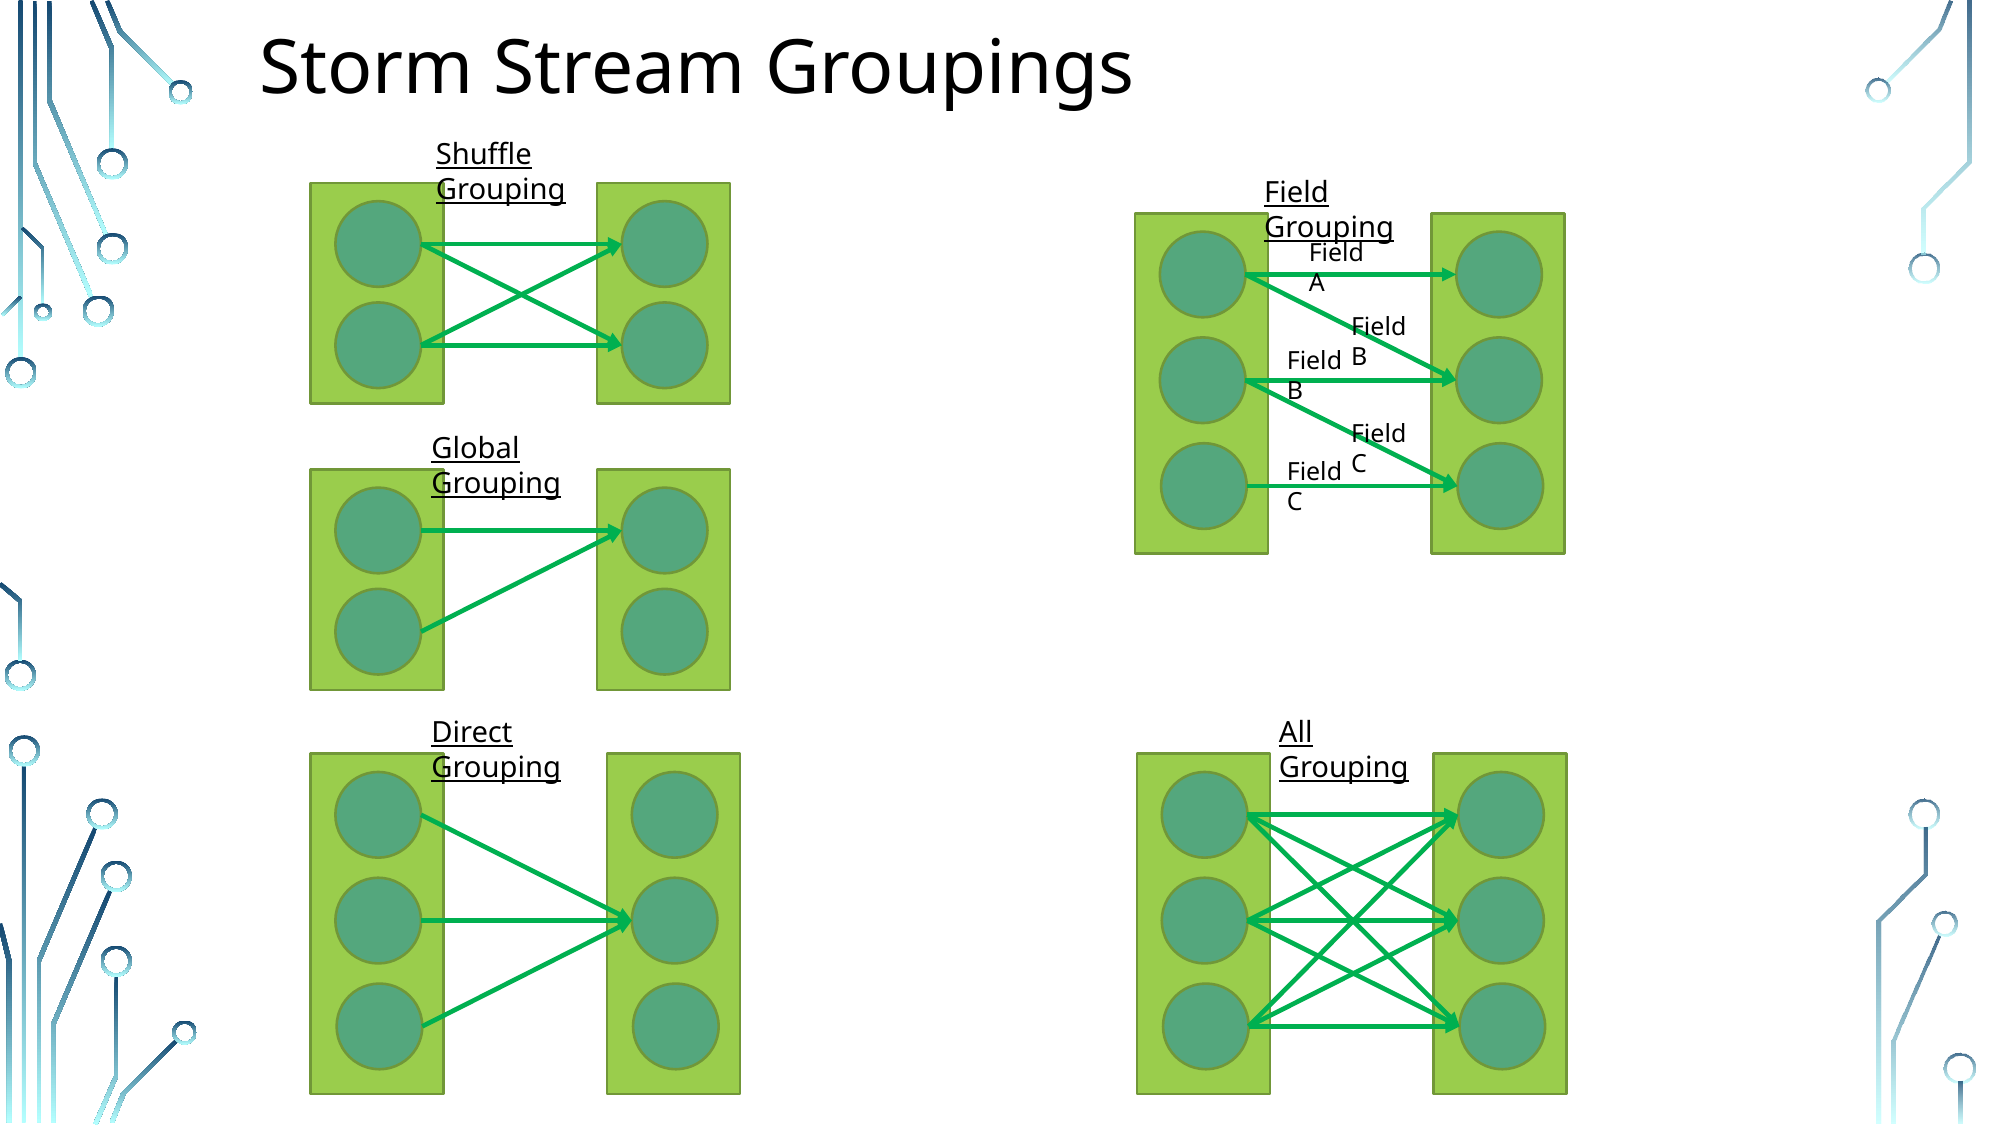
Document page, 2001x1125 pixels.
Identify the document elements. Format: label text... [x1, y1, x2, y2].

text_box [1136, 753, 1271, 1095]
text_box Field Grouping [1249, 166, 1460, 251]
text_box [606, 753, 741, 1095]
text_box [1134, 213, 1269, 554]
title Storm Stream Groupings [244, 12, 1832, 127]
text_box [1245, 379, 1458, 487]
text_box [420, 814, 632, 920]
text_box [420, 243, 622, 346]
text_box Shuffle Grouping [421, 128, 667, 213]
text_box Field C [1272, 487, 1378, 523]
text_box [596, 469, 731, 691]
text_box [420, 530, 622, 632]
text_box Global Grouping [416, 422, 652, 507]
text_box Field A [1294, 228, 1400, 274]
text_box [596, 182, 731, 404]
text_box All Grouping [1263, 705, 1444, 791]
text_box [310, 469, 444, 691]
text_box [310, 753, 444, 1095]
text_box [310, 182, 444, 404]
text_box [1431, 213, 1565, 554]
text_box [422, 920, 632, 1027]
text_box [1433, 753, 1567, 1095]
text_box Direct Grouping [416, 705, 652, 791]
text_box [1245, 274, 1457, 379]
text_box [1248, 814, 1459, 1027]
